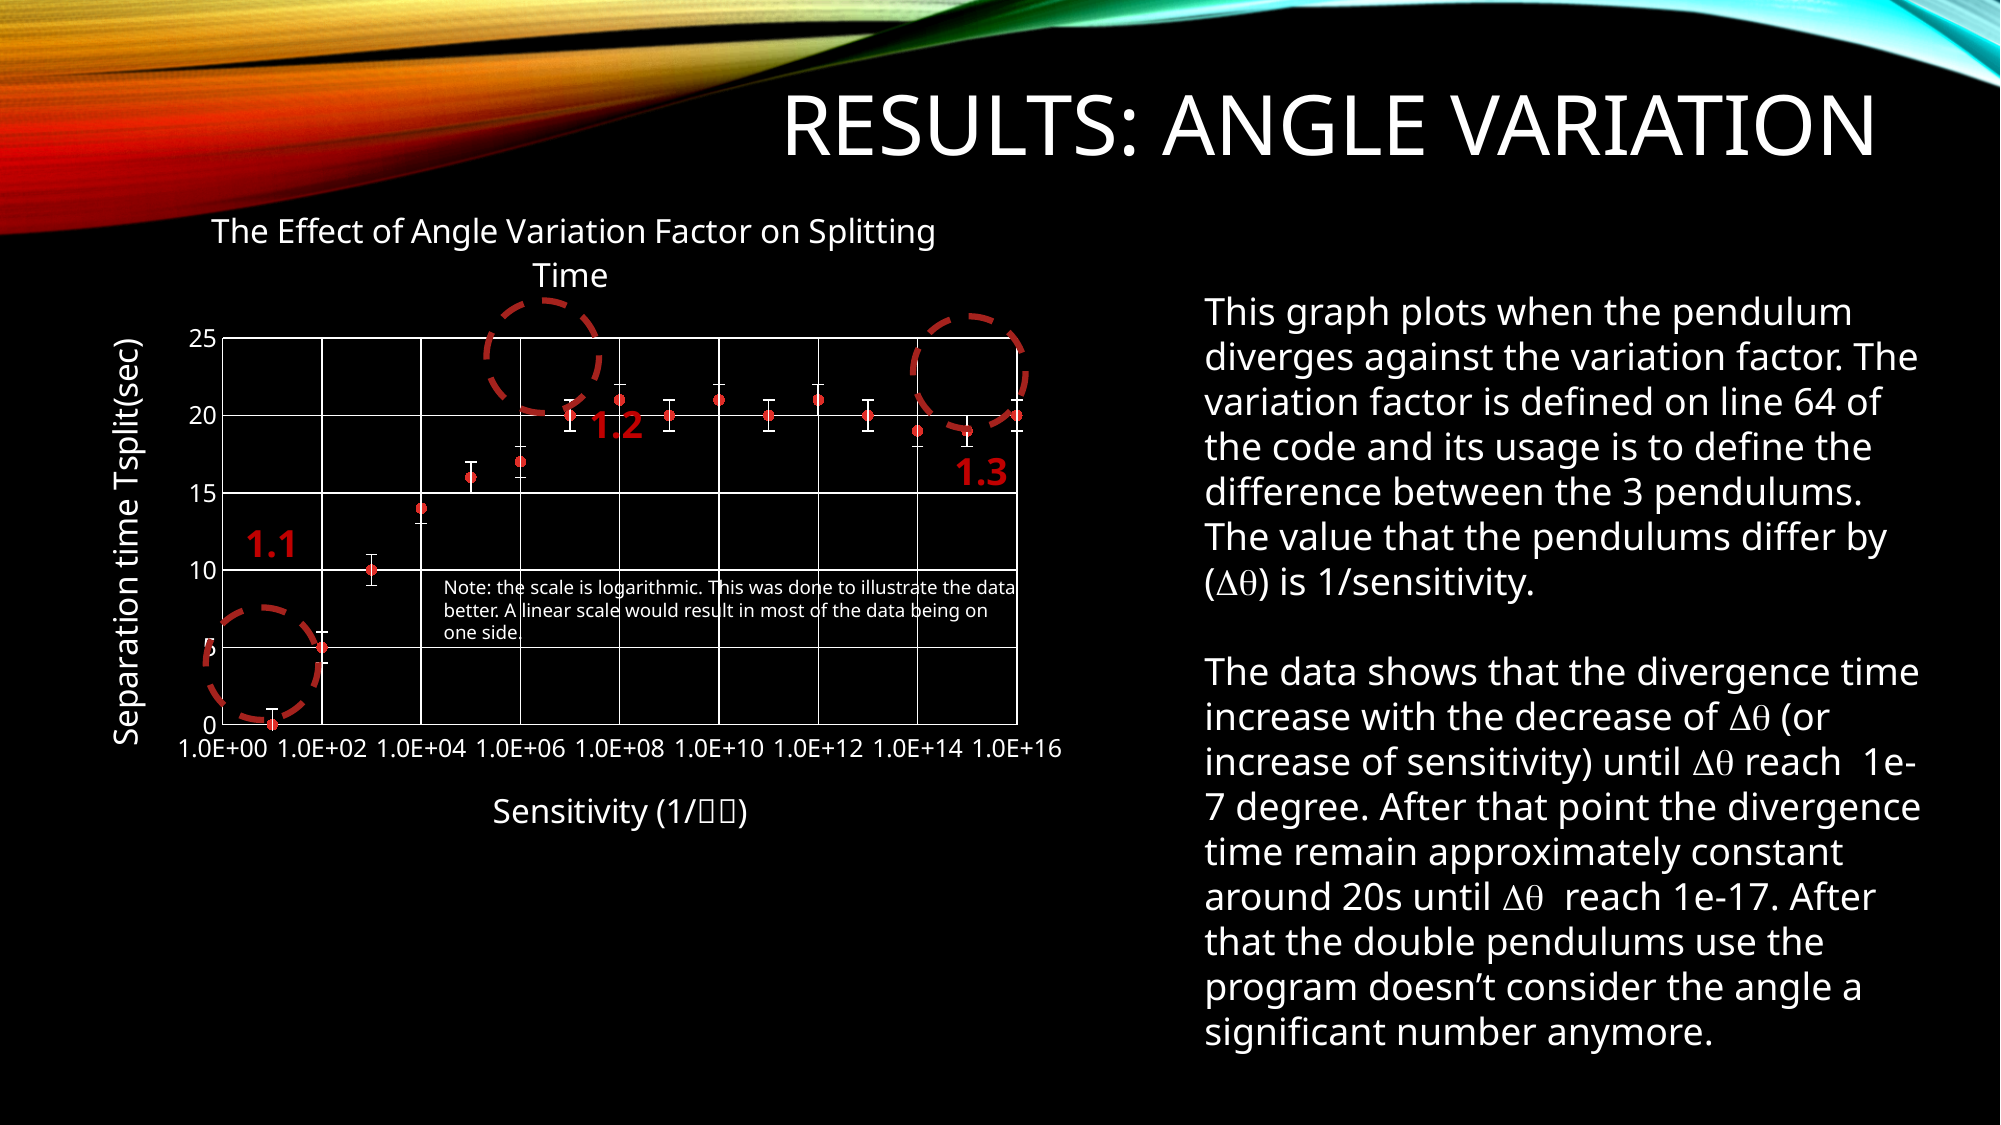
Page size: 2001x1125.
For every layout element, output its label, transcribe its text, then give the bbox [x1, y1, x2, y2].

picture [0, 0, 2000, 237]
title Results: Angle variation [483, 71, 1896, 284]
text_box This graph plots when the pendulum diverges against the variation factor. The variation factor is defined on line 64 of the code and its usage is to define the difference between the 3 pendulums. The value that the pendulums differ by () is 1/sensitivity. The data shows that the divergence time increase with the decrease of  (or increase of sensitivity) until  reach 1e-7 degree. After that point the divergence time remain approximately constant around 20s until  reach 1e-17. After that the double pendulums use the program doesn’t consider the angle a significant number anymore. [1189, 280, 1940, 1106]
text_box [66, 177, 1083, 868]
